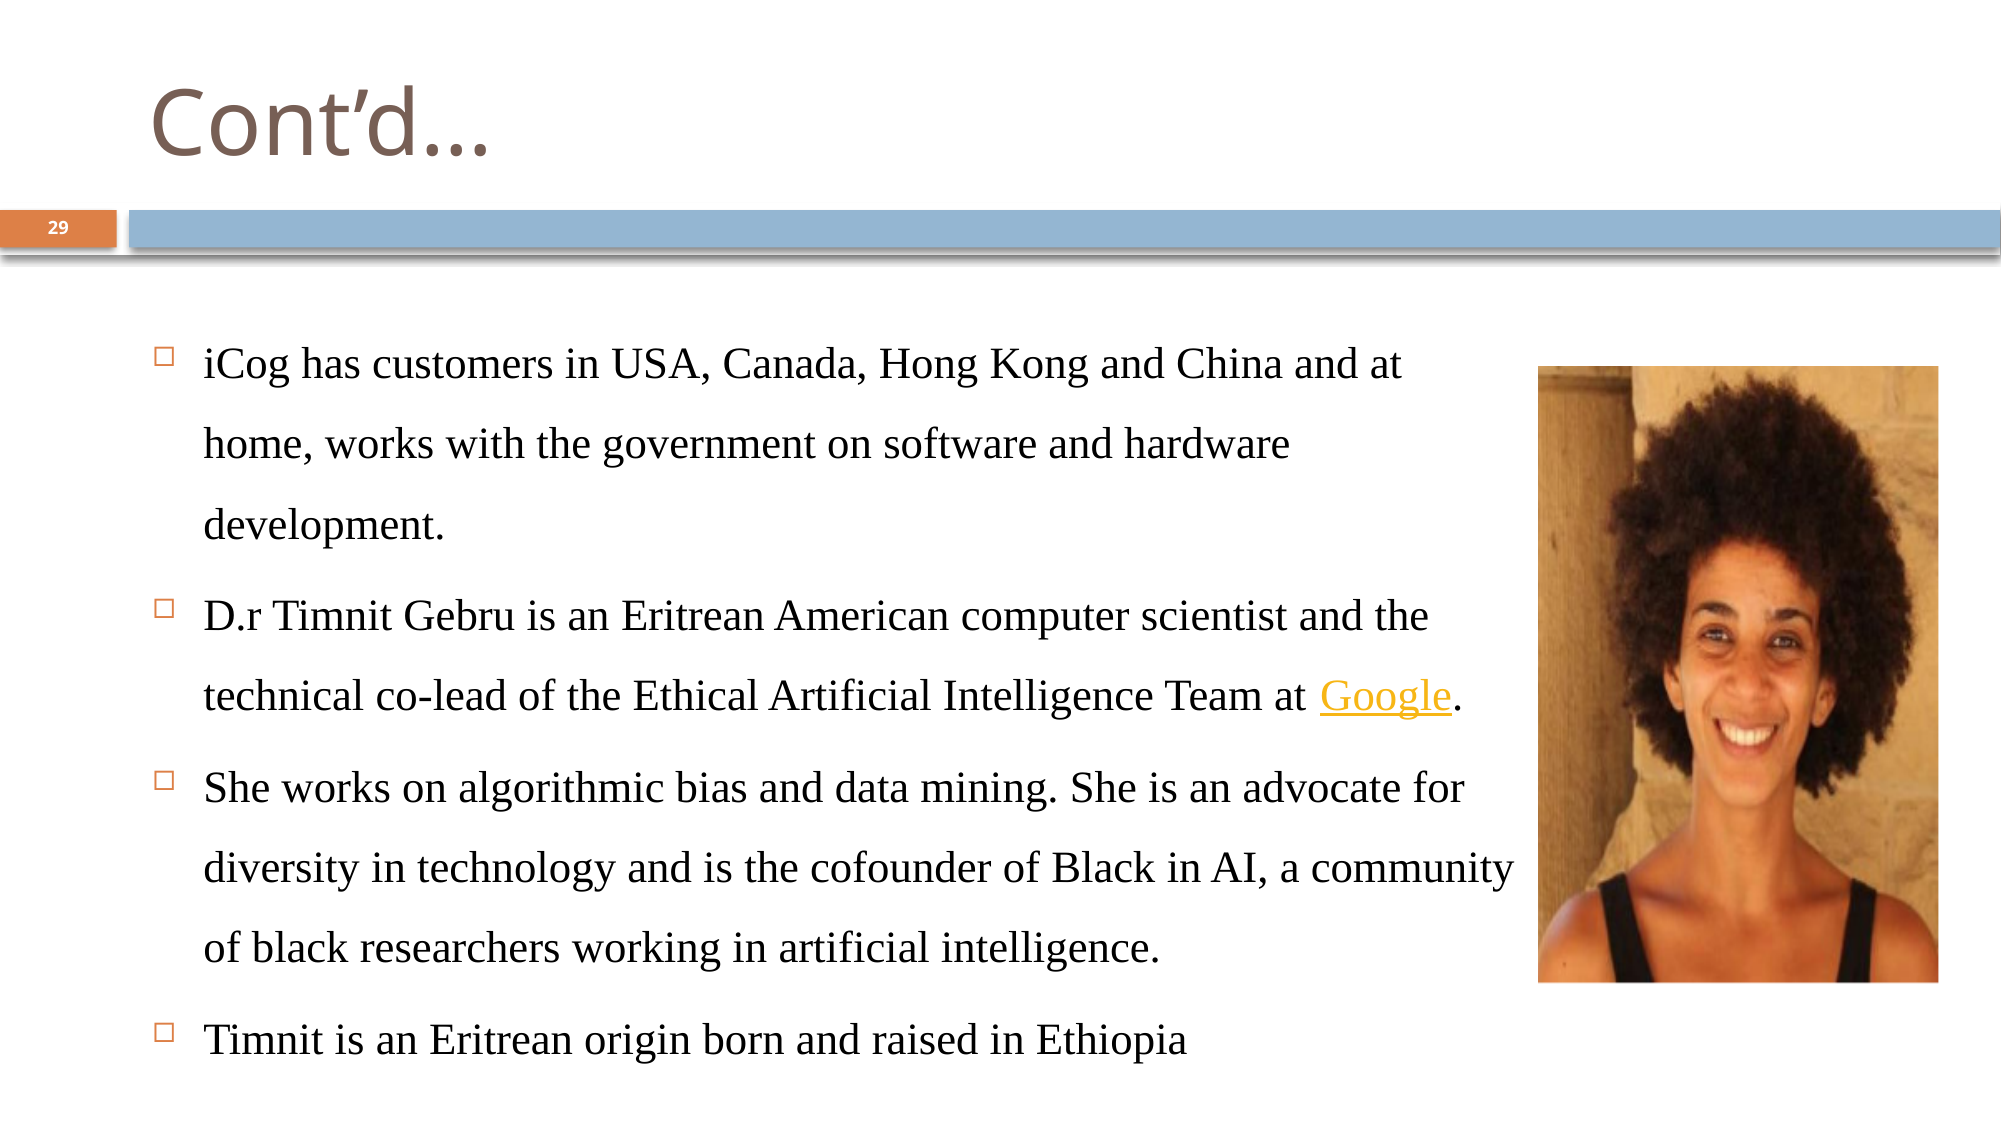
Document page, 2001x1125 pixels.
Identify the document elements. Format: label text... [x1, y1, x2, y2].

slide_number 29 [0, 208, 117, 249]
picture [1538, 366, 1942, 991]
title Cont’d… [133, 37, 1918, 200]
list iCog has customers in USA, Canada, Hong Kong and China and at home, works with the government on software and hardware development. D.r Timnit Gebru is an Eritrean American computer scientist and the technical co-lead of the Ethical Artificial Intelligence Team at Google. She works on algorithmic bias and data mining. She is an advocate for diversity in technology and is the cofounder of Black in AI, a community of black researchers working in artificial intelligence. Timnit is an Eritrean origin born and raised in Ethiopia [137, 299, 1539, 1078]
